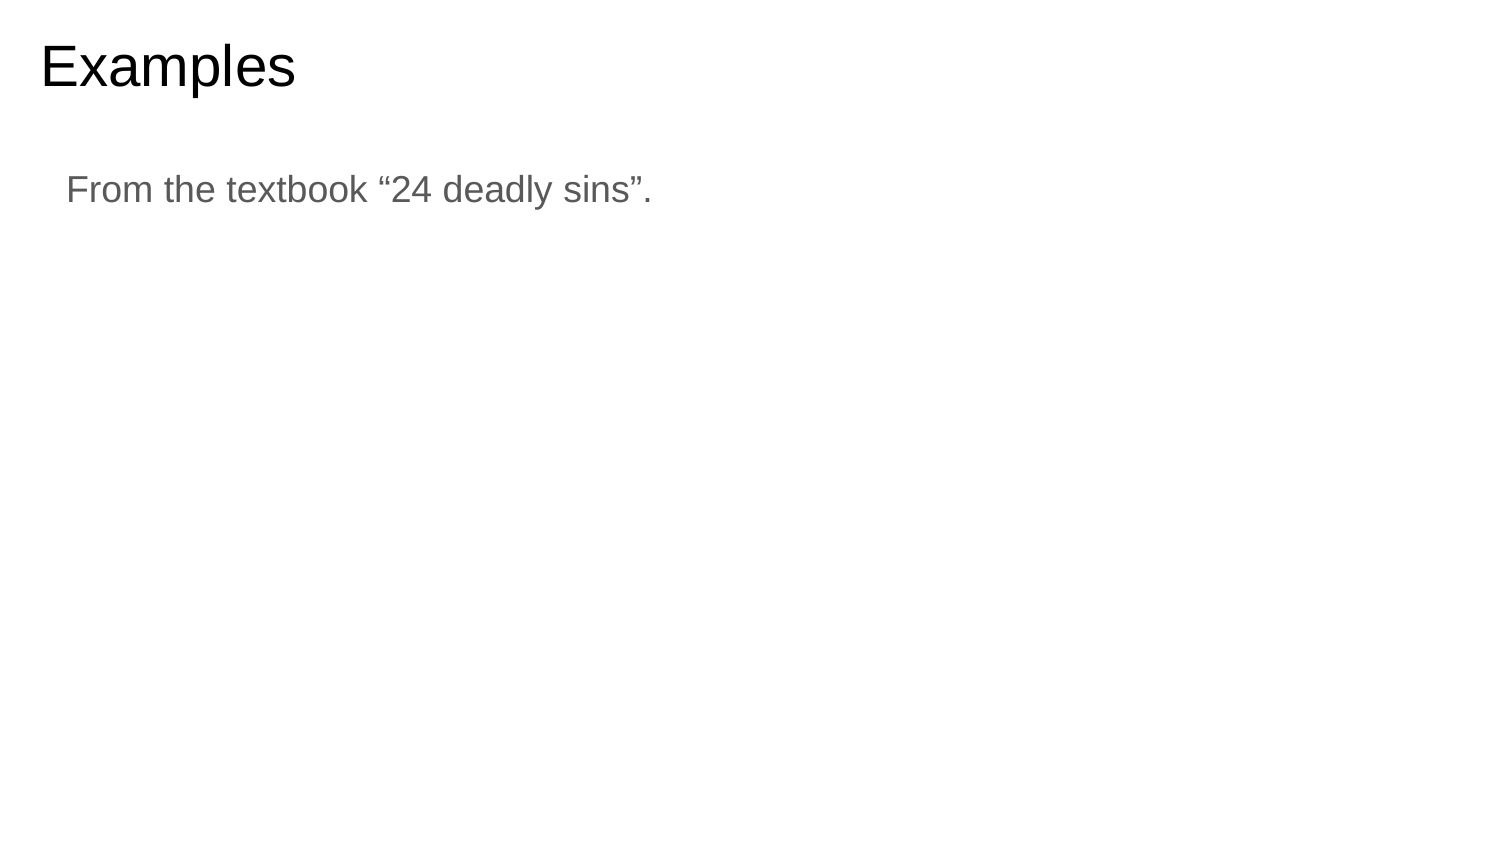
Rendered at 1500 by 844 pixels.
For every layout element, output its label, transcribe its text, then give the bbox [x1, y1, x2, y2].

title Examples [25, 12, 1424, 107]
list From the textbook “24 deadly sins”. [51, 143, 1449, 750]
